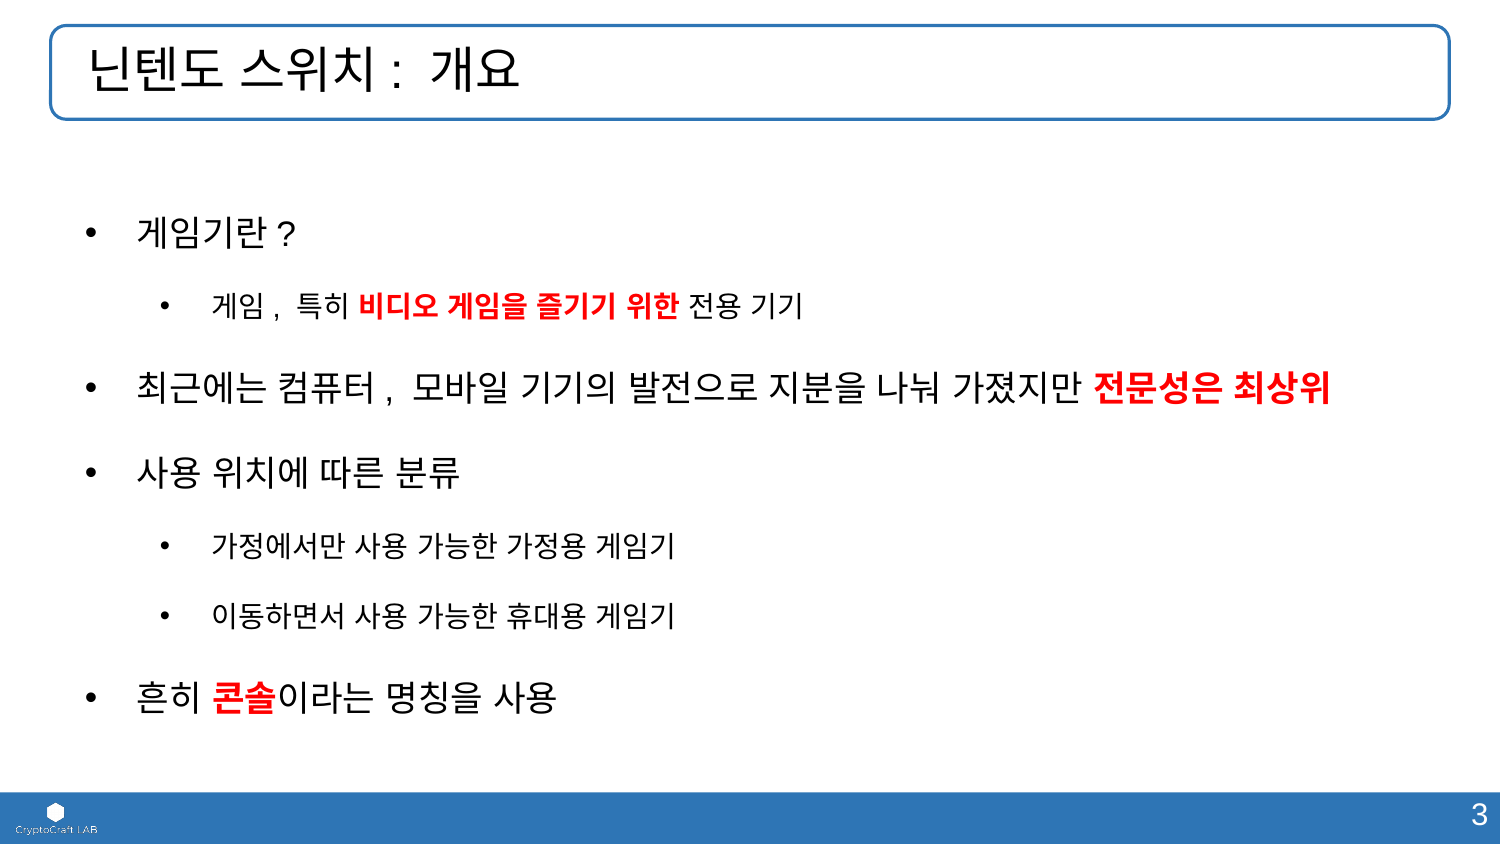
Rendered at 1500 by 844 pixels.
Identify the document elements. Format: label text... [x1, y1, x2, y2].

title 닌텐도 스위치: 개요 [50, 25, 1450, 120]
picture [9, 796, 104, 842]
list 게임기란? 게임, 특히 비디오 게임을 즐기기 위한 전용 기기 최근에는 컴퓨터, 모바일 기기의 발전으로 지분을 나눠 가졌지만 전문성은 최상위 사용 위치에 따른 분류 가정에서만 사용 가능한 가정용 게임기 이동하면서 사용 가능한 휴대용 게임기 흔히 콘솔이라는 명칭을 사용 [50, 162, 1450, 757]
